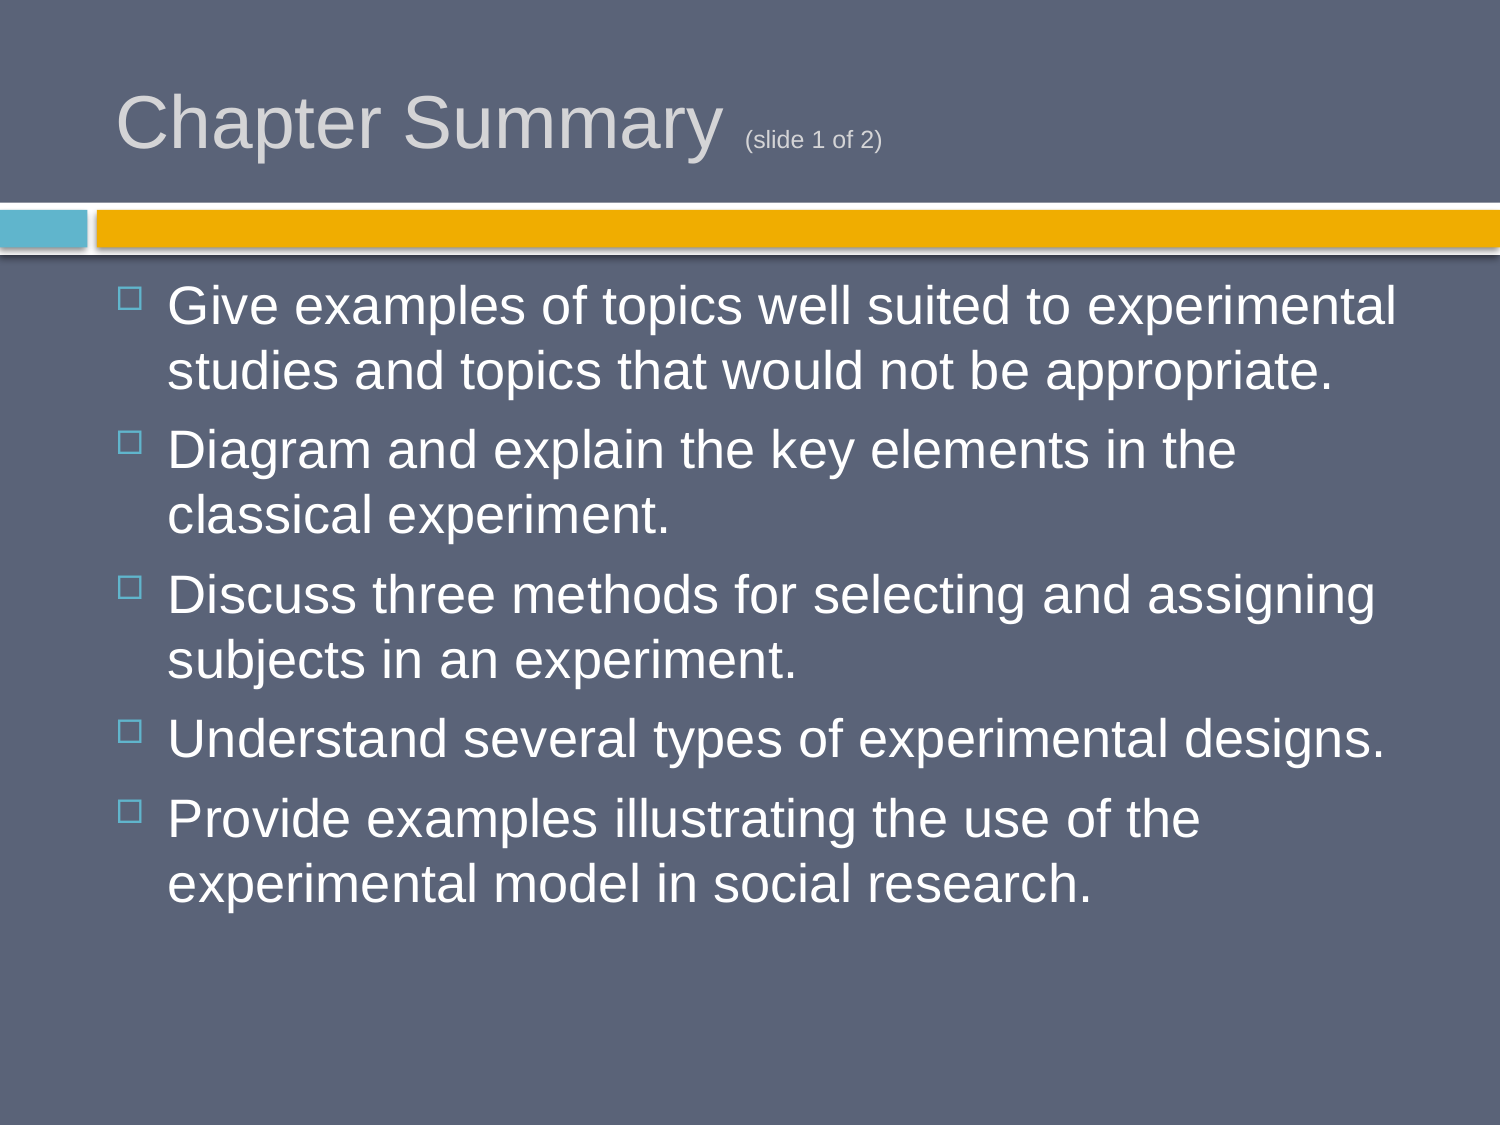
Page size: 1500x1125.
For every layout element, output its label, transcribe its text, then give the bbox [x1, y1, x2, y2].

list Give examples of topics well suited to experimental studies and topics that would not be appropriate. Diagram and explain the key elements in the classical experiment. Discuss three methods for selecting and assigning subjects in an experiment. Understand several types of experimental designs. Provide examples illustrating the use of the experimental model in social research. [100, 262, 1439, 1001]
title Chapter Summary (slide 1 of 2) [100, 37, 1439, 201]
